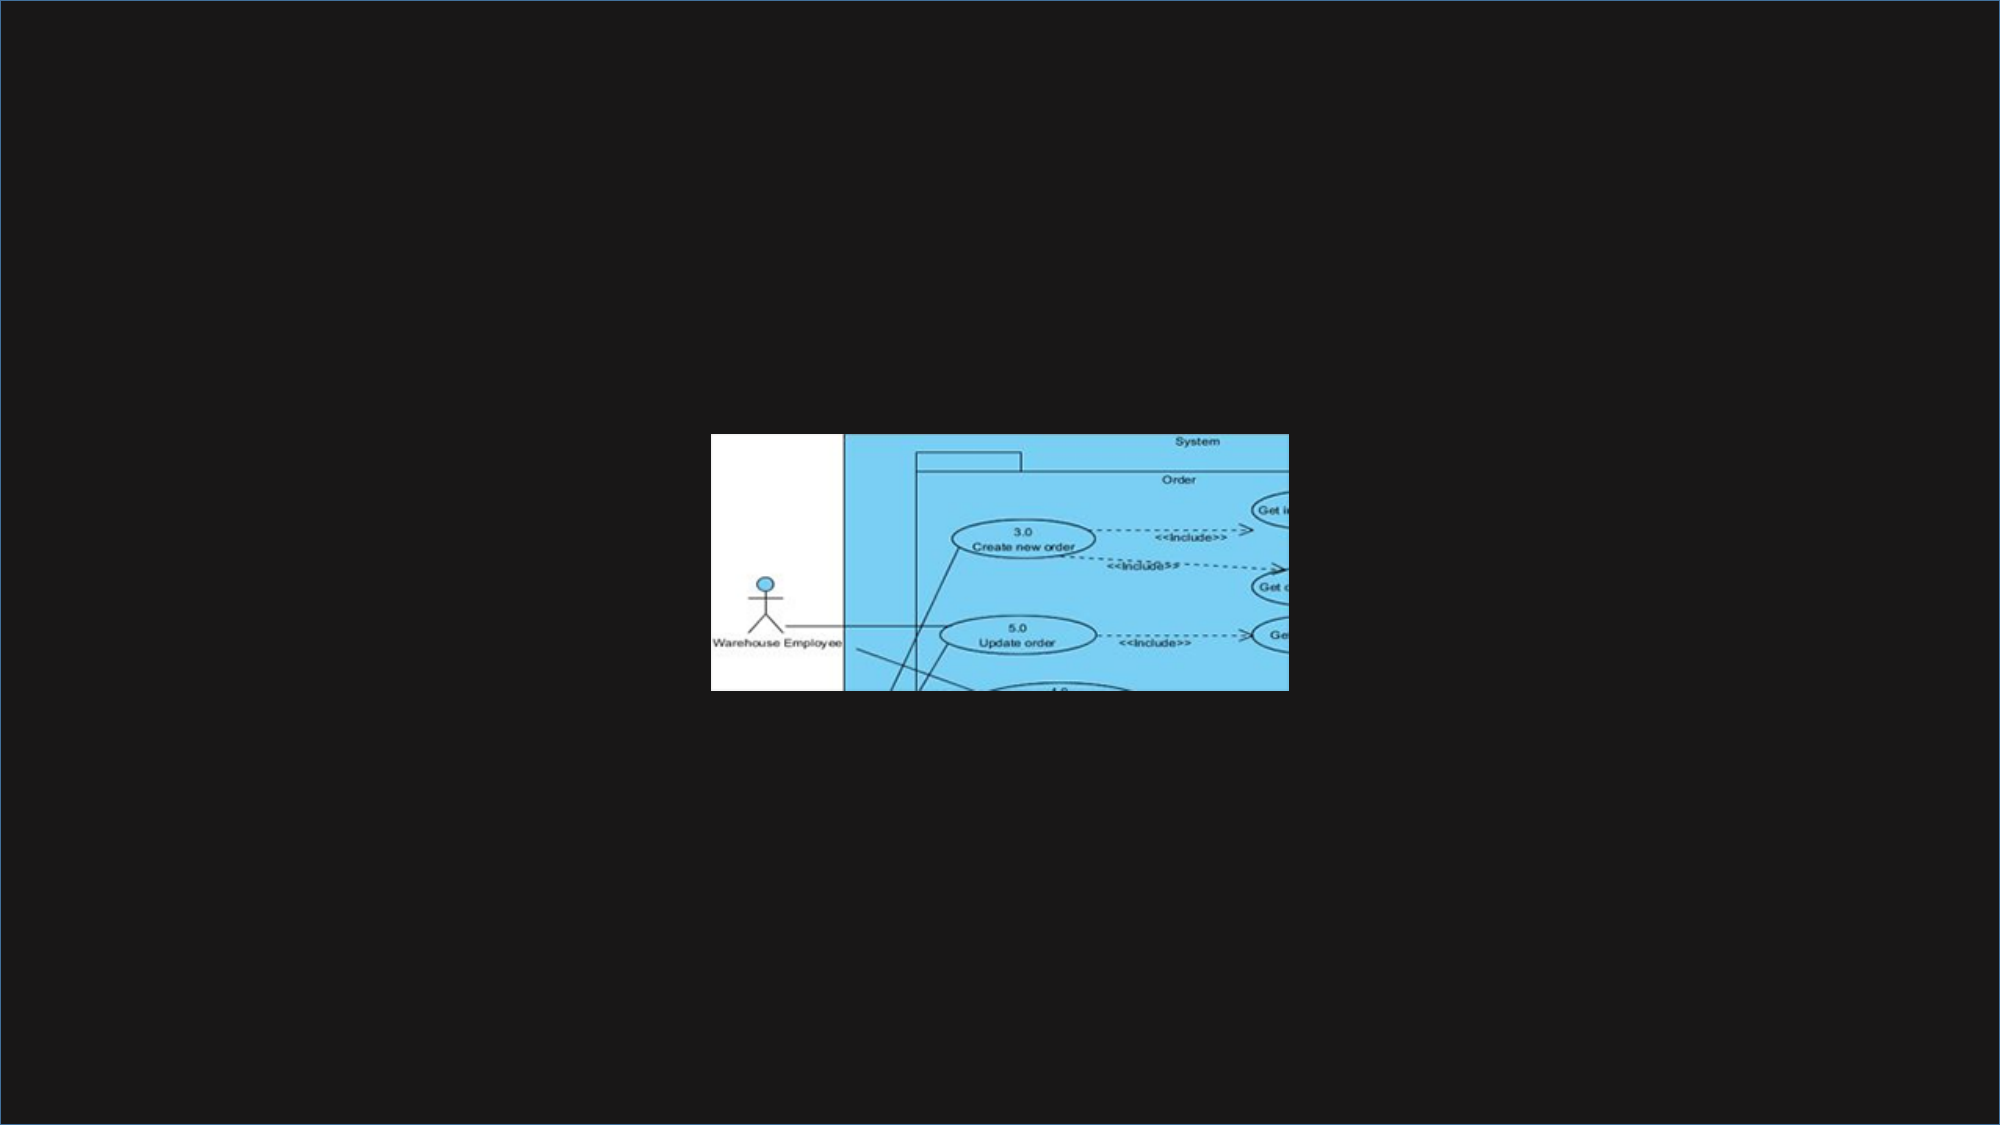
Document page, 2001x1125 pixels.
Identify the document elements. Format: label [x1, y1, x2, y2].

text_box [0, 0, 2000, 1125]
picture [711, 434, 1289, 691]
